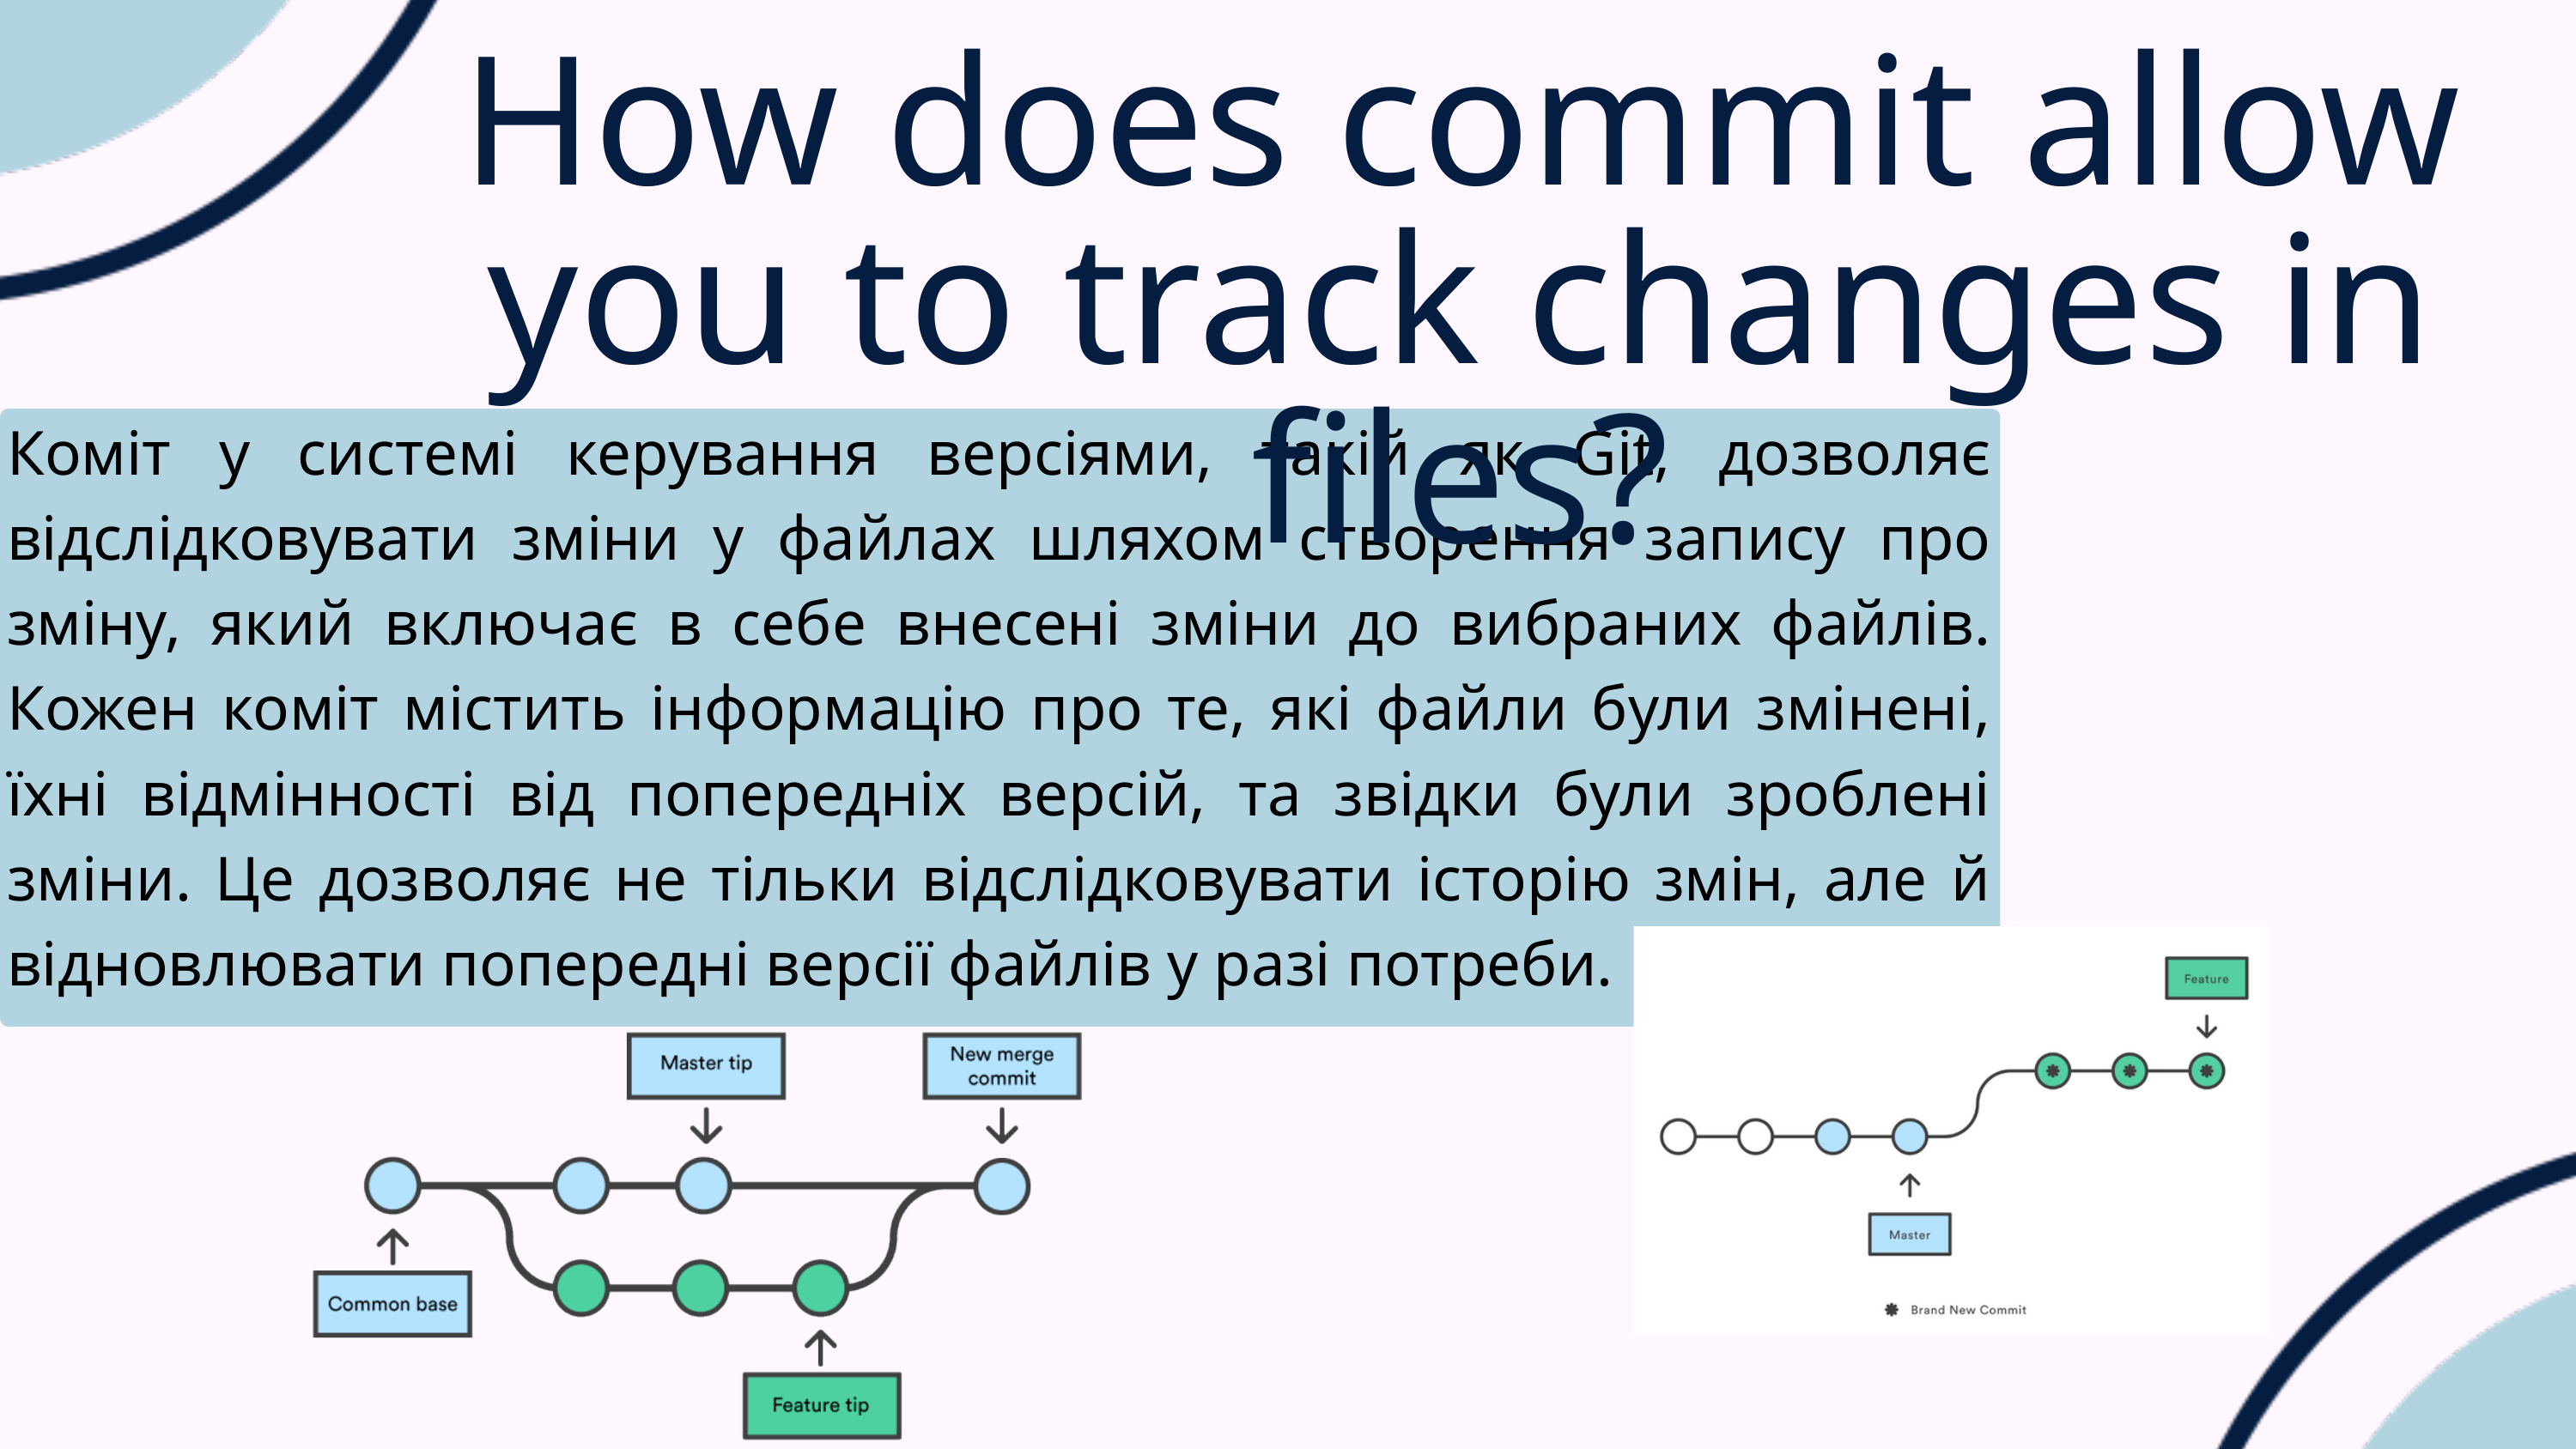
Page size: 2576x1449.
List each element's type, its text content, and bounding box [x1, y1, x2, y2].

text_box [2152, 1130, 2576, 1449]
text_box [0, 408, 2001, 1028]
text_box How does commit allow you to track changes in files? [345, 41, 2576, 579]
text_box [0, 0, 514, 307]
text_box [200, 1036, 1201, 1449]
text_box [1633, 926, 2268, 1334]
